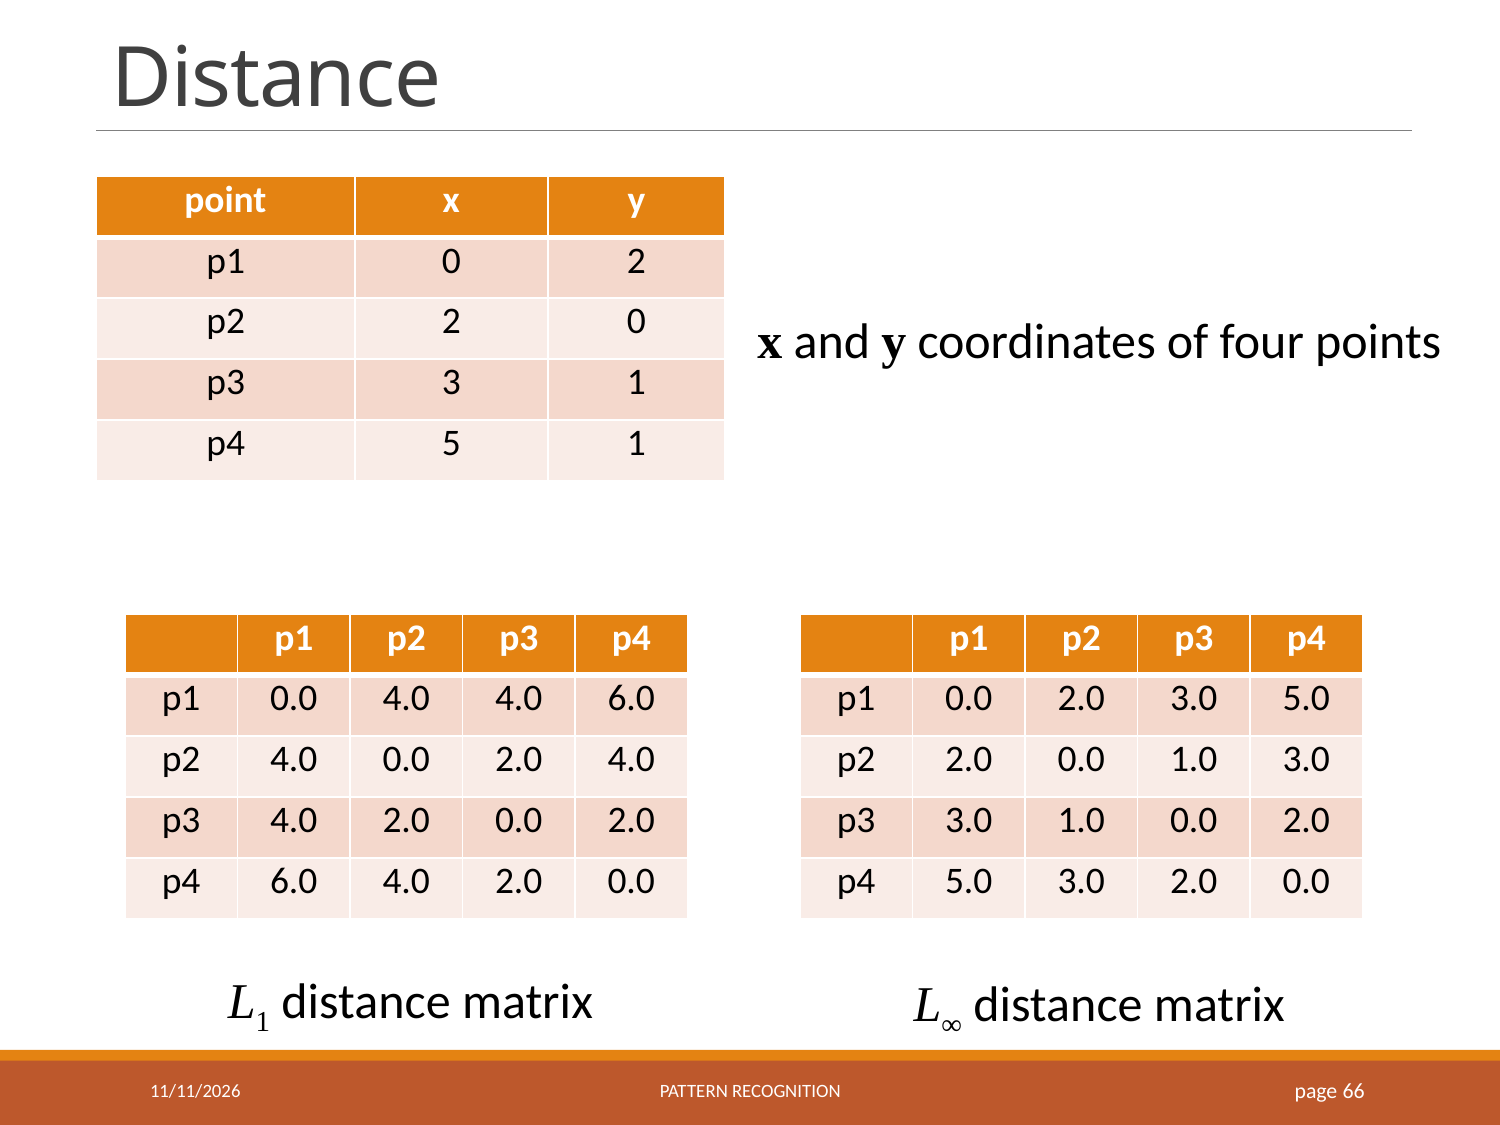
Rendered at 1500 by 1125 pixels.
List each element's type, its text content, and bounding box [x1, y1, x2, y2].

table_cell 0 [549, 299, 724, 358]
table_cell 4.0 [351, 859, 462, 918]
table_cell p1 [126, 678, 237, 735]
footer Pattern recognition [453, 1059, 1047, 1120]
table_header p1 [238, 615, 349, 672]
table_cell 4.0 [238, 798, 349, 857]
table_cell 5.0 [1251, 678, 1362, 735]
table_header p3 [463, 615, 574, 672]
table_cell 5.0 [913, 859, 1024, 918]
table_cell 0.0 [238, 678, 349, 735]
table_cell 5 [356, 421, 547, 480]
table_cell 2.0 [1251, 798, 1362, 857]
table_cell 0.0 [913, 678, 1024, 735]
table_cell 3 [356, 360, 547, 419]
table_cell 3.0 [913, 798, 1024, 857]
table_cell 6.0 [238, 859, 349, 918]
table_cell 2.0 [1138, 859, 1249, 918]
table_header p3 [1138, 615, 1249, 672]
table_cell p3 [801, 798, 912, 857]
table_cell 3.0 [1251, 737, 1362, 796]
table_cell p3 [97, 360, 354, 419]
slide_number page 66 [1218, 1059, 1380, 1120]
table_cell p4 [126, 859, 237, 918]
table_header [801, 615, 912, 672]
table_cell 1 [549, 360, 724, 419]
table_cell 6.0 [576, 678, 687, 735]
table_cell p4 [801, 859, 912, 918]
table_cell p3 [126, 798, 237, 857]
table_header x [356, 177, 547, 235]
table_cell 2.0 [351, 798, 462, 857]
table_cell 2.0 [1026, 678, 1137, 735]
table_cell 2.0 [576, 798, 687, 857]
table_cell p4 [97, 421, 354, 480]
table_cell 0.0 [463, 798, 574, 857]
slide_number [135, 1059, 440, 1120]
table_cell 0 [356, 240, 547, 297]
table_cell 3.0 [1138, 678, 1249, 735]
table_cell p2 [126, 737, 237, 796]
table_header p2 [351, 615, 462, 672]
table_header [126, 615, 237, 672]
table_cell 0.0 [1138, 798, 1249, 857]
text_box L1 distance matrix [213, 961, 609, 1045]
table_cell 1.0 [1026, 798, 1137, 857]
table_header p2 [1026, 615, 1137, 672]
table_cell p1 [97, 240, 354, 297]
table_cell 4.0 [576, 737, 687, 796]
title Distance [96, 19, 1413, 131]
table_cell 1.0 [1138, 737, 1249, 796]
table_header y [549, 177, 724, 235]
table_cell 0.0 [1026, 737, 1137, 796]
table_cell 2 [356, 299, 547, 358]
table_cell 2.0 [463, 859, 574, 918]
text_box x and y coordinates of four points [742, 301, 1457, 377]
table_header point [97, 177, 354, 235]
table_cell 4.0 [463, 678, 574, 735]
table_cell 2.0 [463, 737, 574, 796]
table_cell 1 [549, 421, 724, 480]
table_cell 4.0 [238, 737, 349, 796]
table_cell p1 [801, 678, 912, 735]
table_cell p2 [801, 737, 912, 796]
table_cell 0.0 [351, 737, 462, 796]
table_cell 0.0 [576, 859, 687, 918]
table_header p4 [576, 615, 687, 672]
table_cell 3.0 [1026, 859, 1137, 918]
table_cell 0.0 [1251, 859, 1362, 918]
table_cell p2 [97, 299, 354, 358]
text_box L∞ distance matrix [898, 964, 1300, 1048]
table_header p1 [913, 615, 1024, 672]
table_cell 2.0 [913, 737, 1024, 796]
table_cell 4.0 [351, 678, 462, 735]
table_cell 2 [549, 240, 724, 297]
table_header p4 [1251, 615, 1362, 672]
